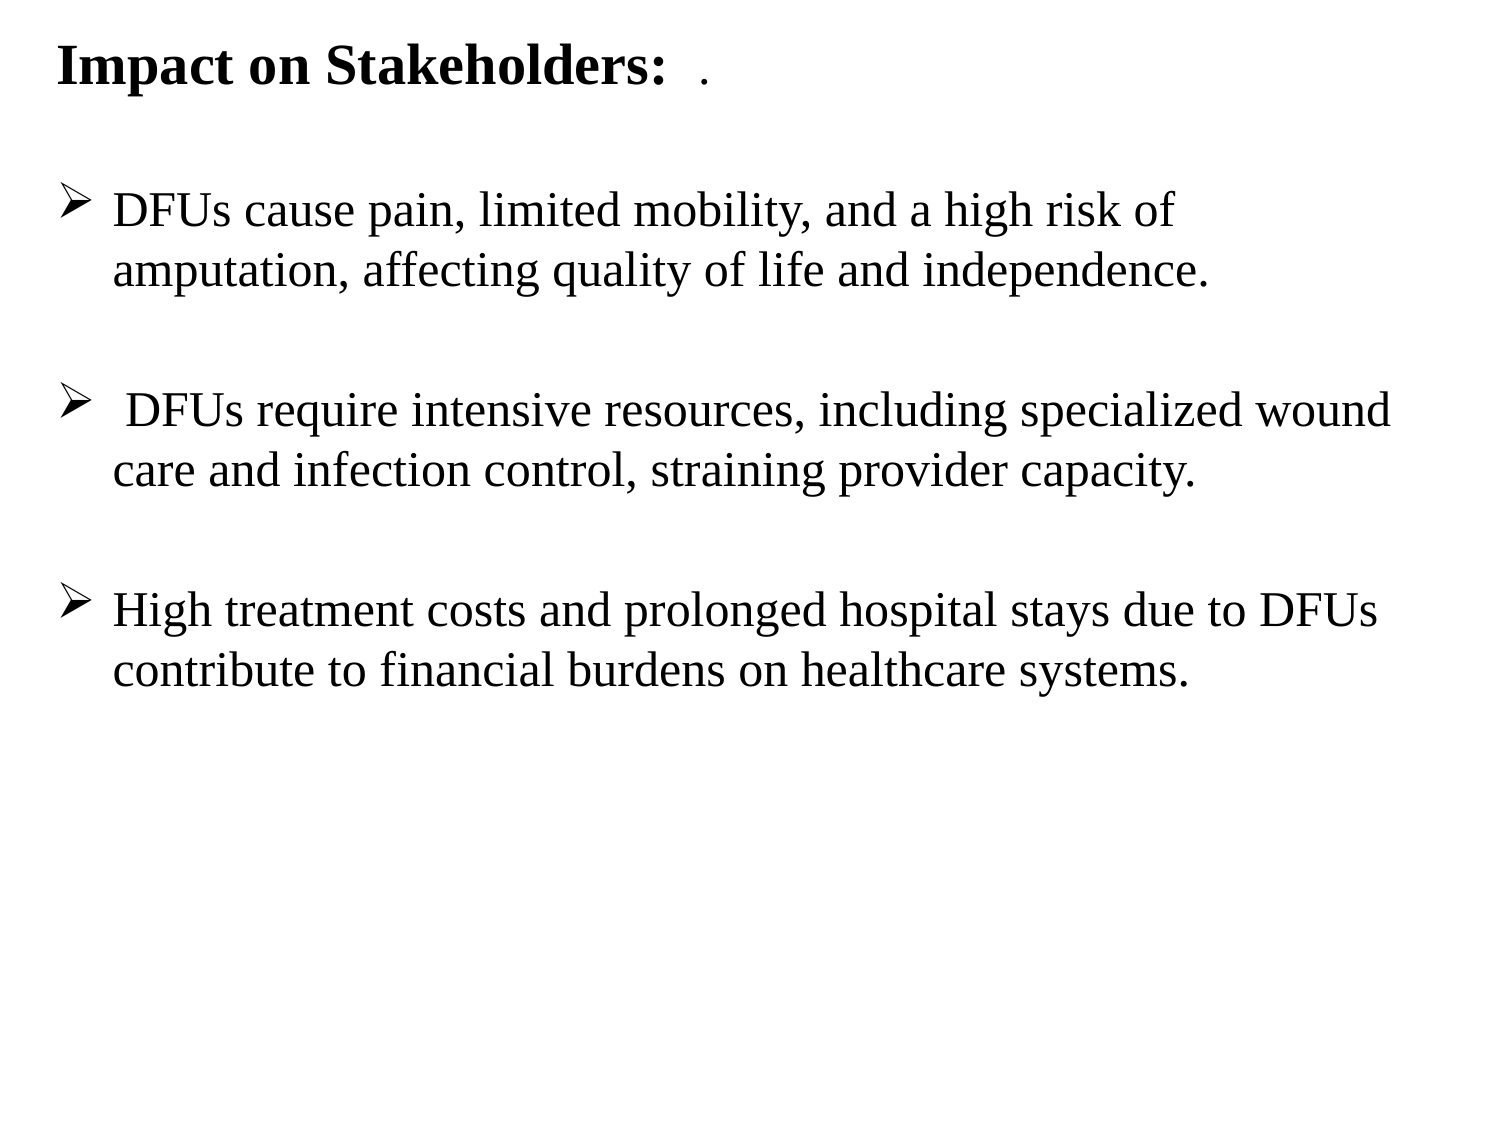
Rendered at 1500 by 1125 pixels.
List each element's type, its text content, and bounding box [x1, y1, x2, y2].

list Impact on Stakeholders: . DFUs cause pain, limited mobility, and a high risk of amputation, affecting quality of life and independence. DFUs require intensive resources, including specialized wound care and infection control, straining provider capacity. High treatment costs and prolonged hospital stays due to DFUs contribute to financial burdens on healthcare systems. [41, 19, 1425, 1005]
